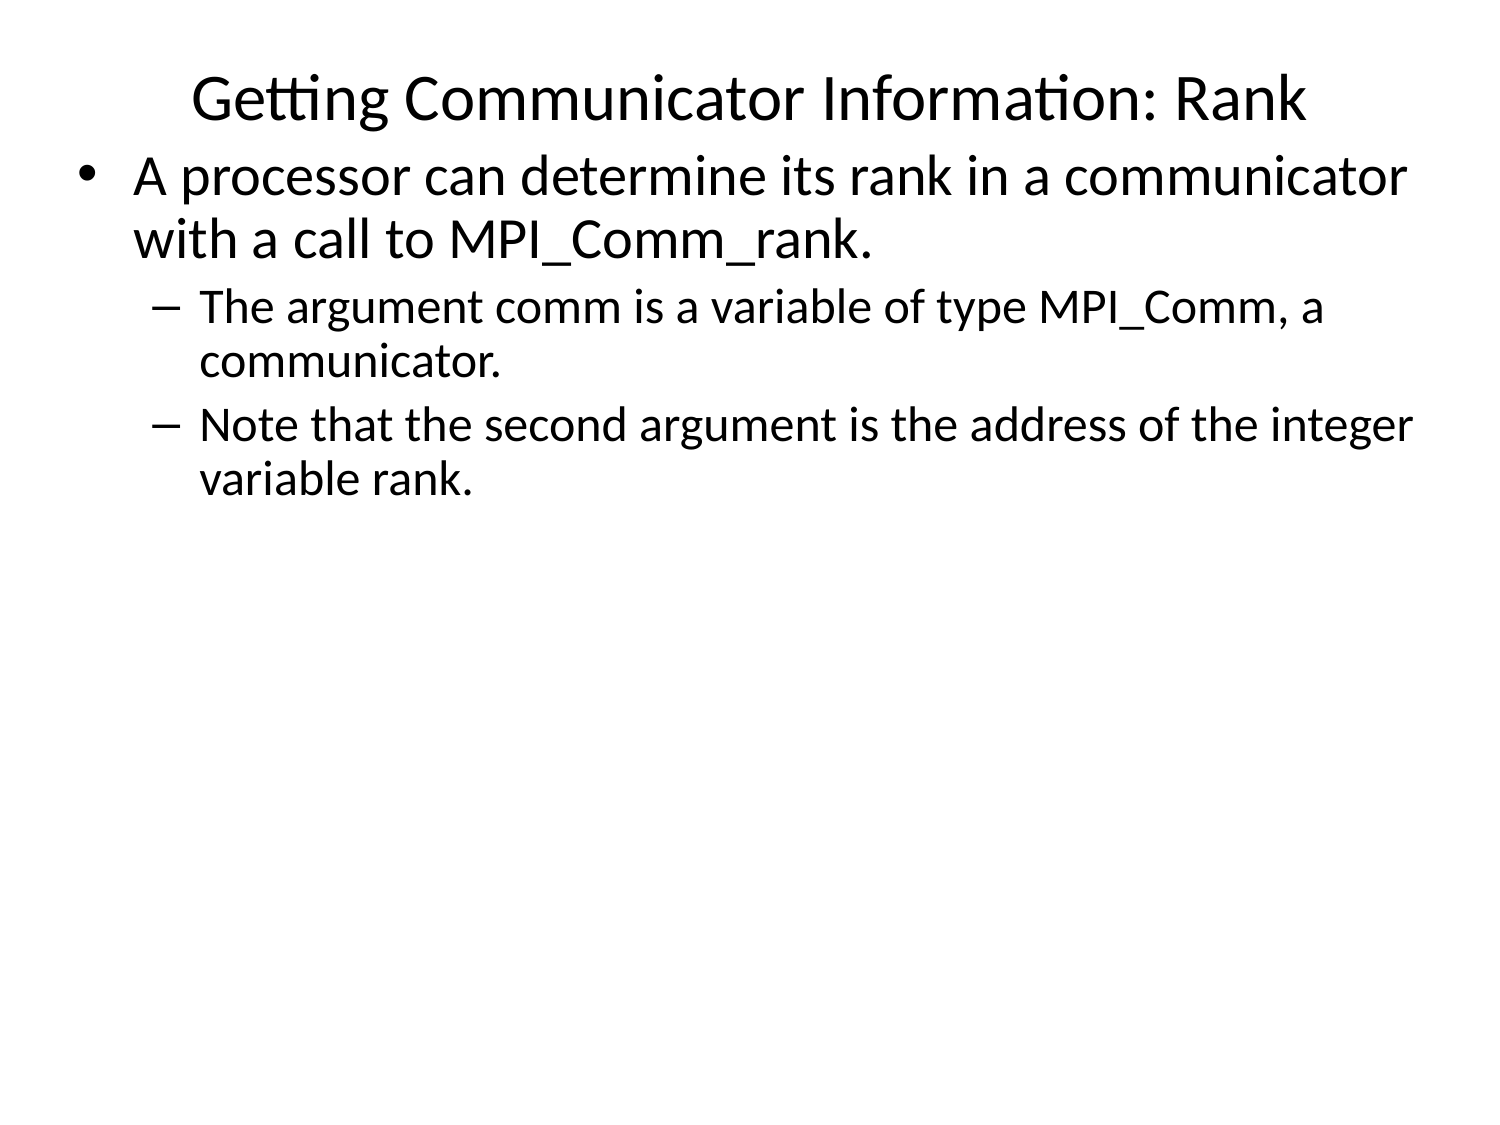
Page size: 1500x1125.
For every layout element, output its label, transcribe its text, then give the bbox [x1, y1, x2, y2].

title Getting Communicator Information: Rank [75, 0, 1425, 137]
list A processor can determine its rank in a communicator with a call to MPI_Comm_rank. The argument comm is a variable of type MPI_Comm, a communicator. Note that the second argument is the address of the integer variable rank. [62, 137, 1475, 1125]
